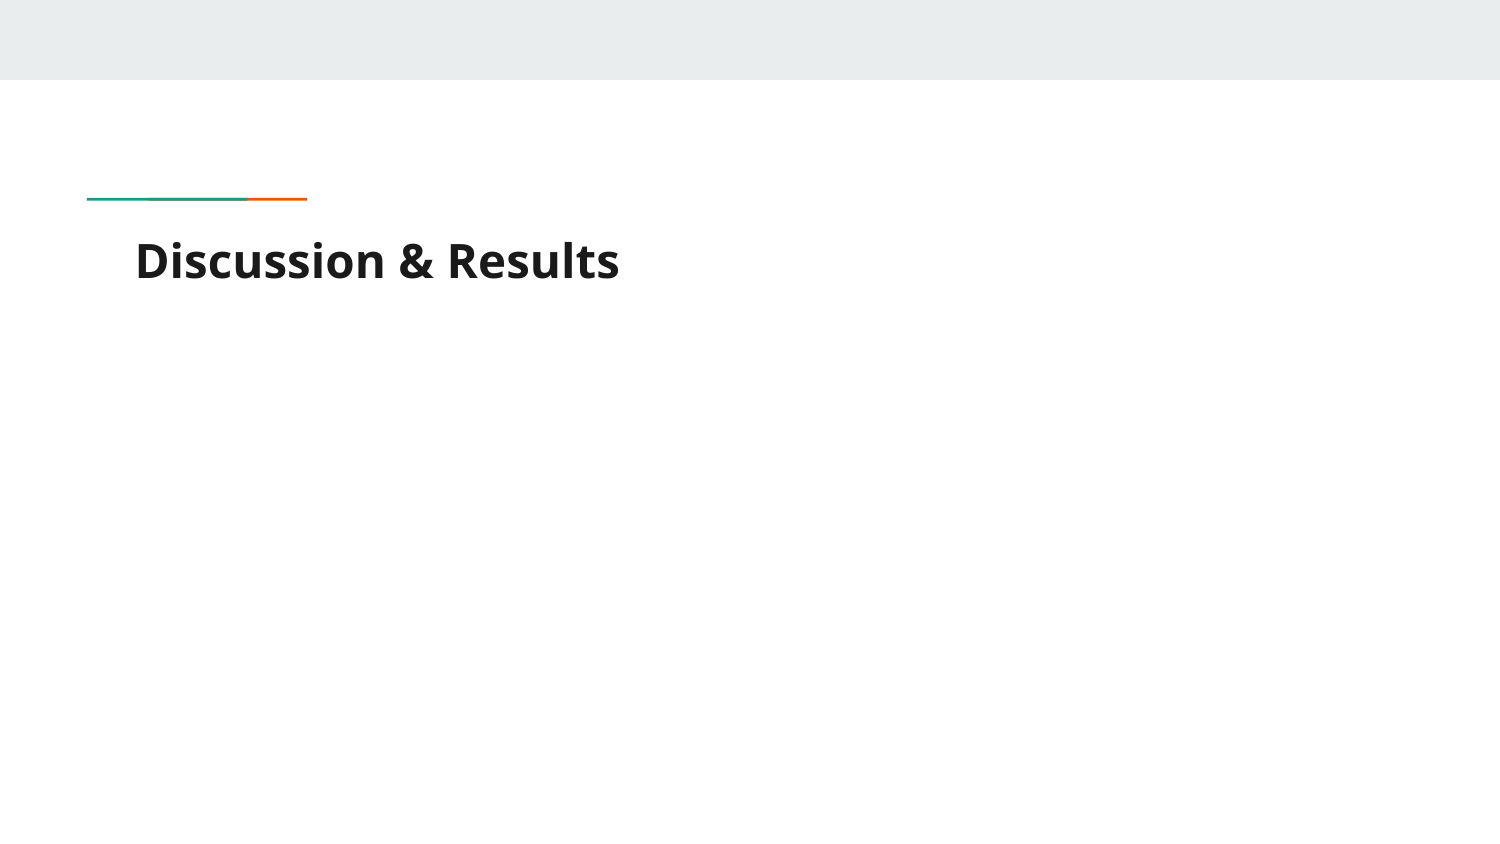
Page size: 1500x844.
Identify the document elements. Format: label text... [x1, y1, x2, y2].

title Discussion & Results [119, 216, 1381, 305]
